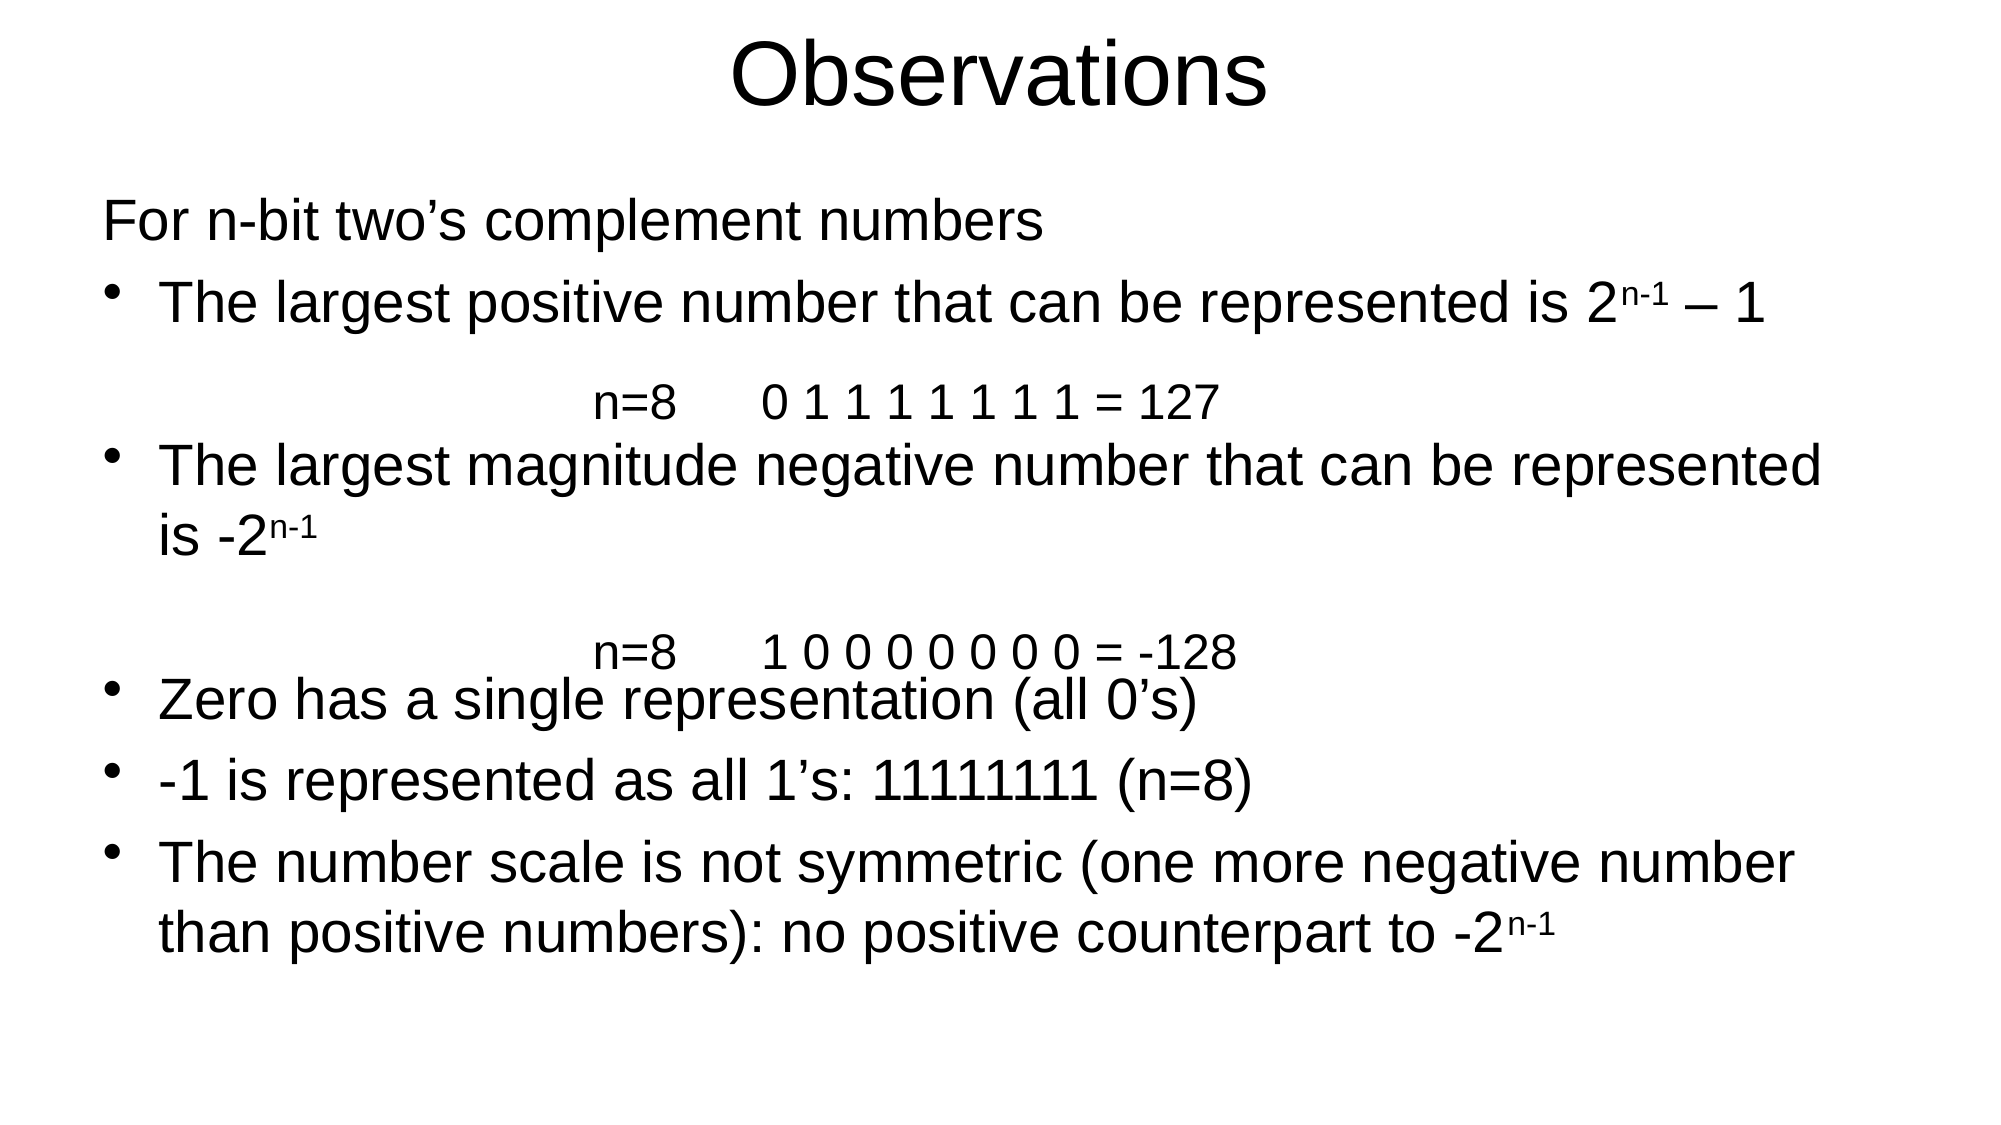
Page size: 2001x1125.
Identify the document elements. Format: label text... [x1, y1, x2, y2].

text_box n=8 1 0 0 0 0 0 0 0 = -128 [577, 612, 1254, 688]
text_box n=8 0 1 1 1 1 1 1 1 = 127 [577, 362, 1237, 438]
title Observations [362, 0, 1638, 138]
list For n-bit two’s complement numbers The largest positive number that can be represented is 2n-1 – 1 The largest magnitude negative number that can be represented is -2n-1 Zero has a single representation (all 0’s) -1 is represented as all 1’s: 11111111 (n=8) The number scale is not symmetric (one more negative number than positive numbers): no positive counterpart to -2n-1 [87, 174, 1888, 1088]
